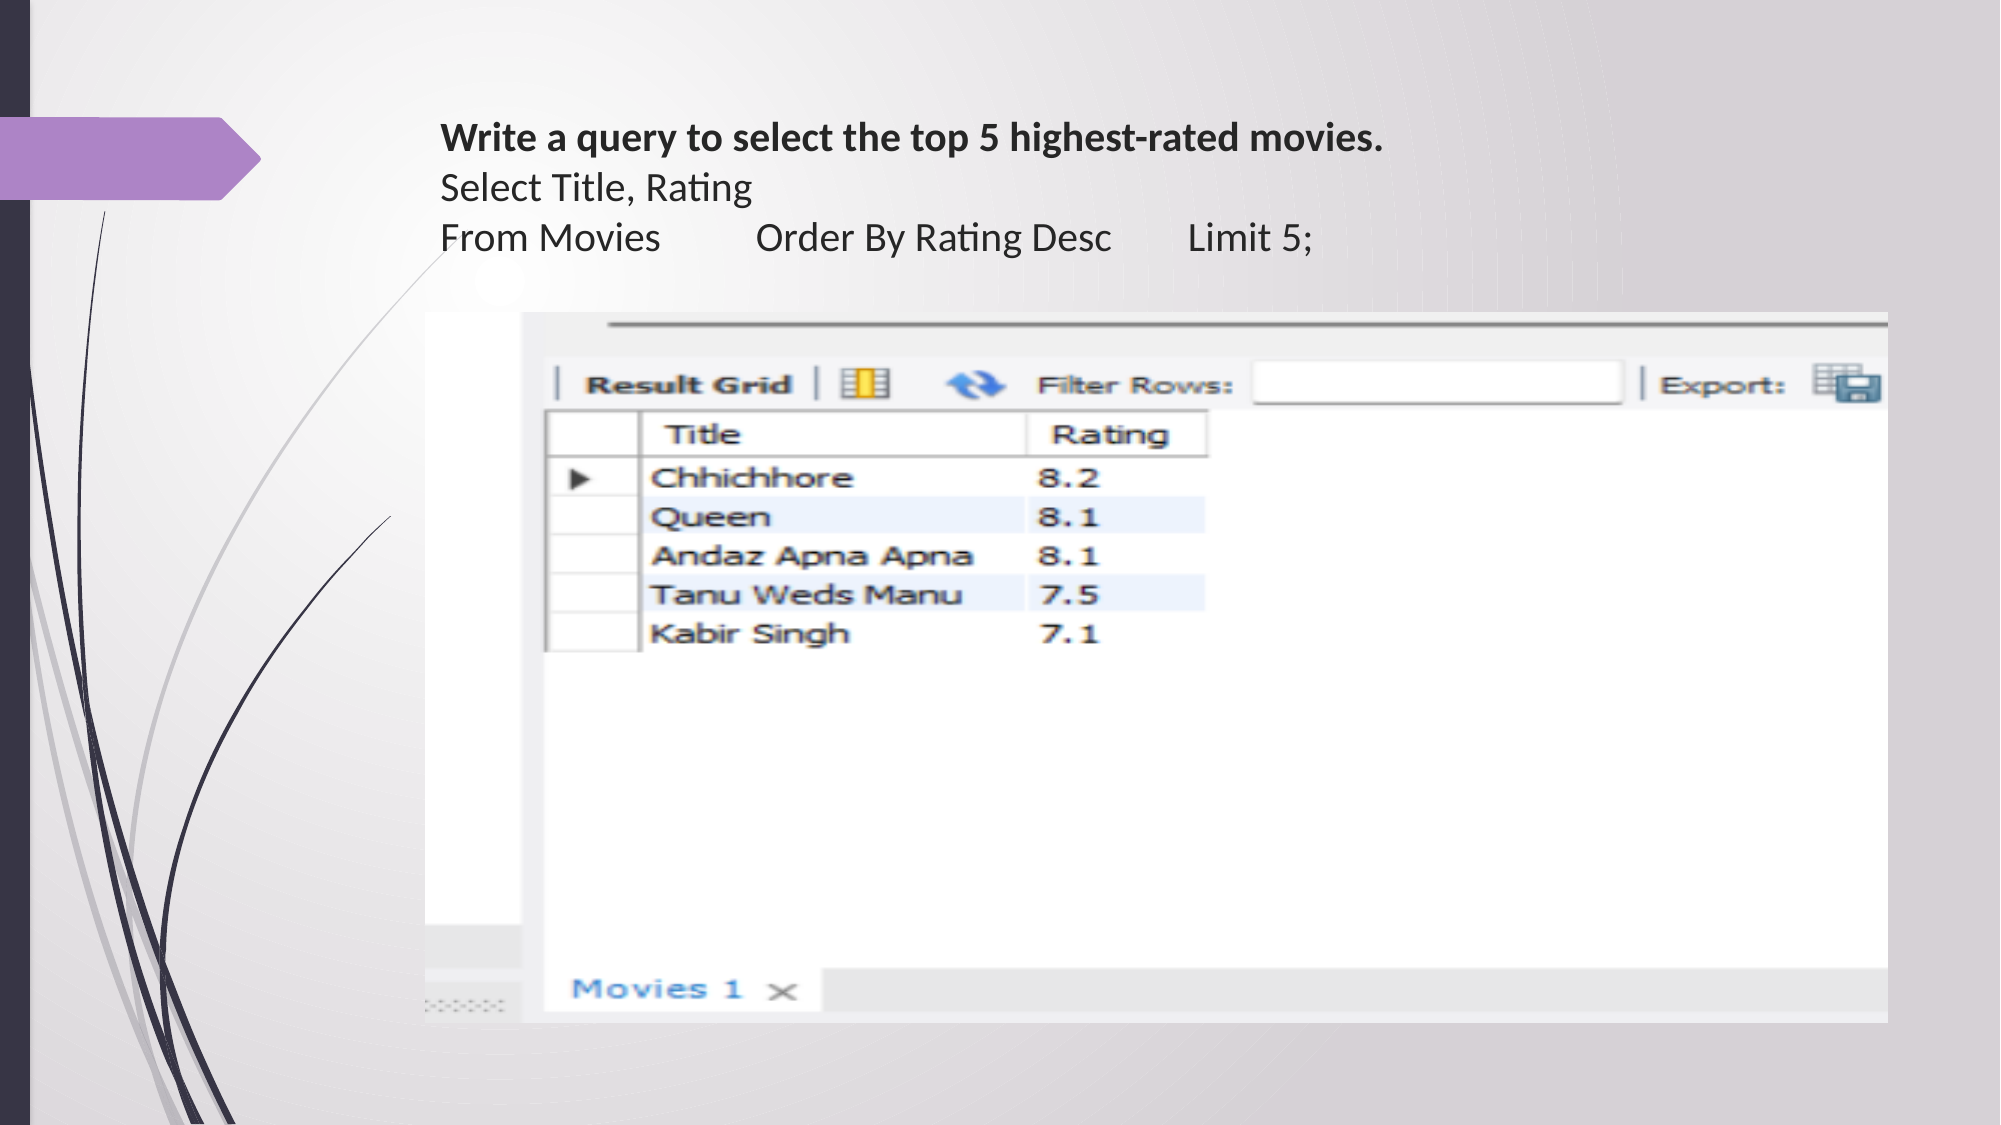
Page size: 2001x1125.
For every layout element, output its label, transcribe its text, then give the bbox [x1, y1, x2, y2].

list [425, 312, 1888, 1023]
title Write a query to select the top 5 highest-rated movies. Select Title, Rating From Movies Order By Rating Desc Limit 5; [425, 102, 1888, 312]
